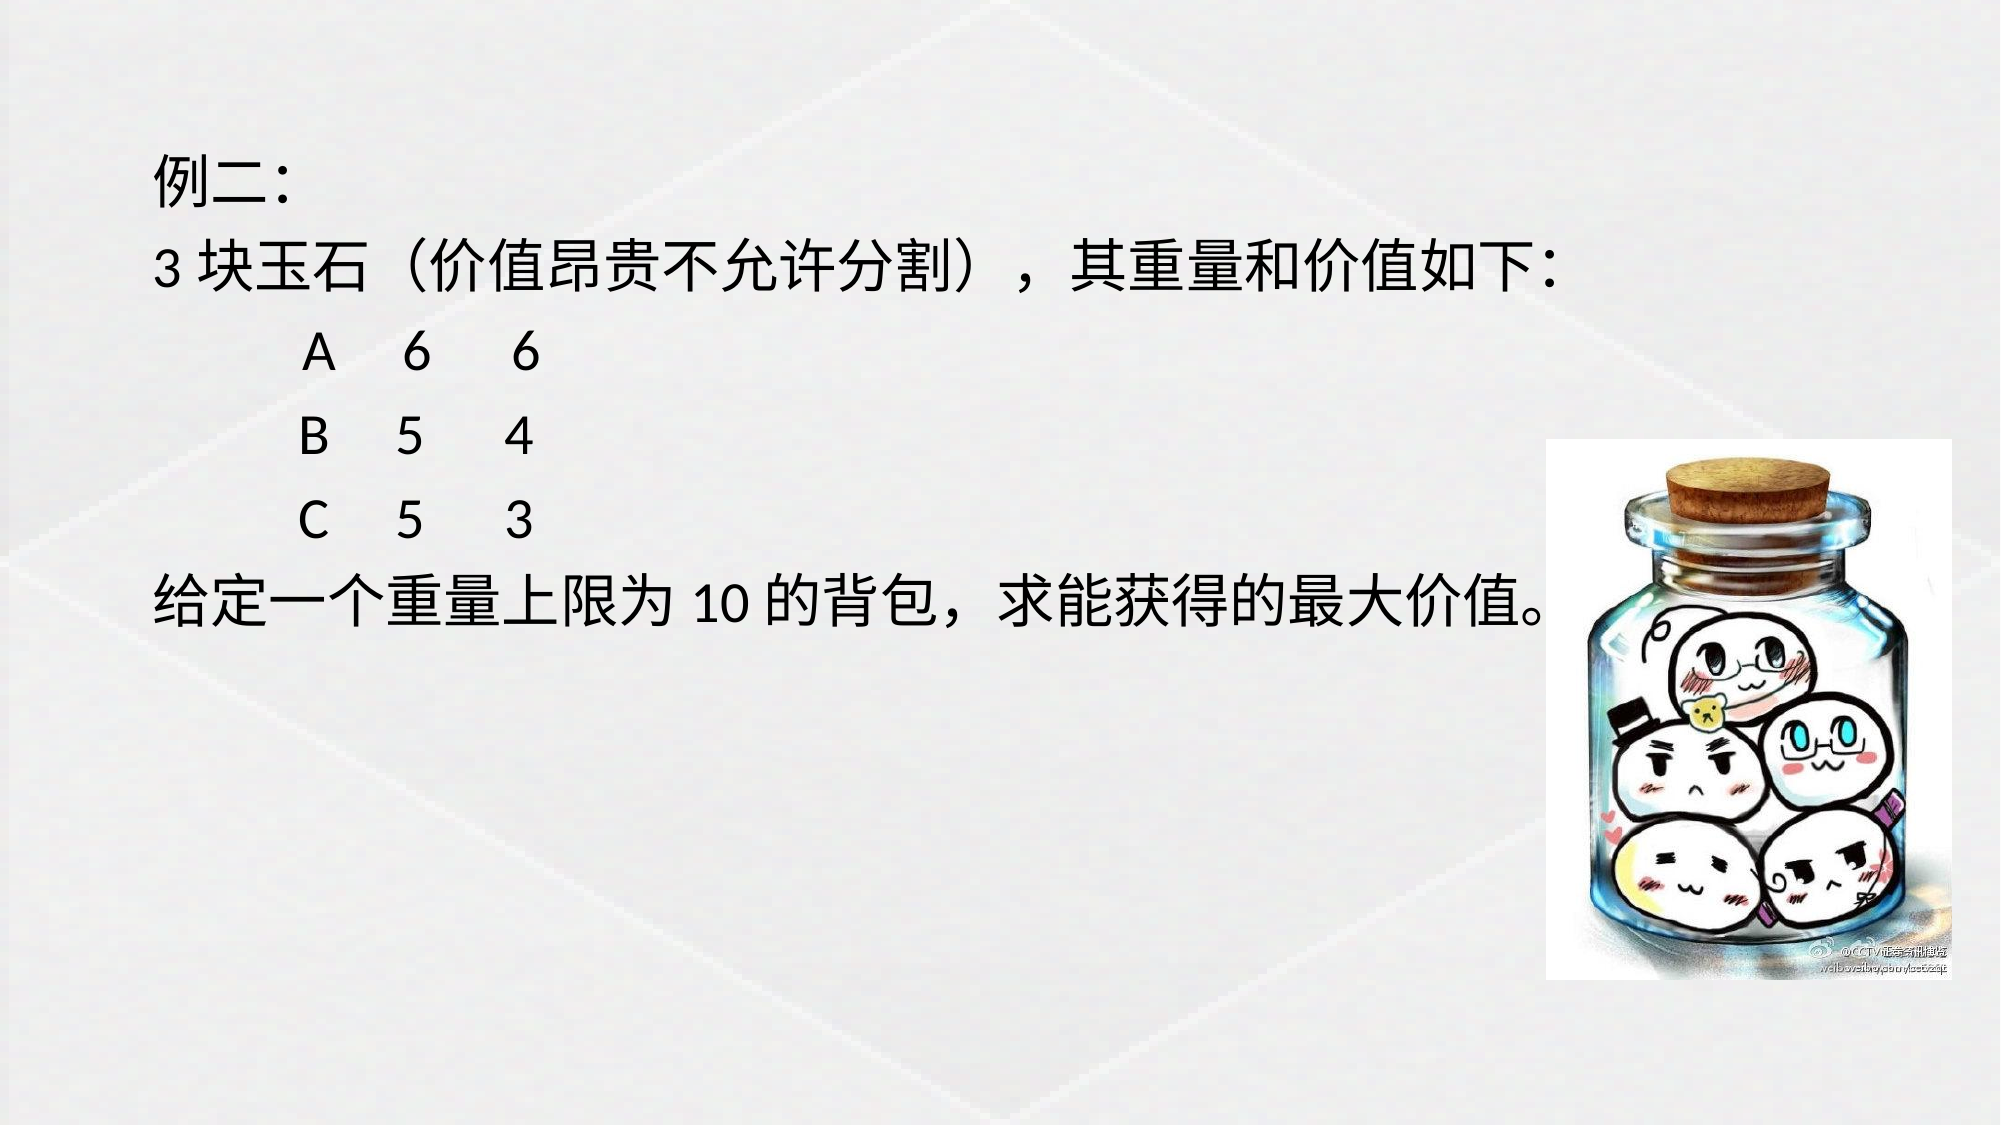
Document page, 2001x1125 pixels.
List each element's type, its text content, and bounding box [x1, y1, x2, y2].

picture [0, 0, 2001, 1125]
list 例二： 3块玉石（价值昂贵不允许分割），其重量和价值如下： A 6 6 B 5 4 C 5 3 给定一个重量上限为10的背包，求能获得的最大价值。 [137, 54, 1863, 976]
